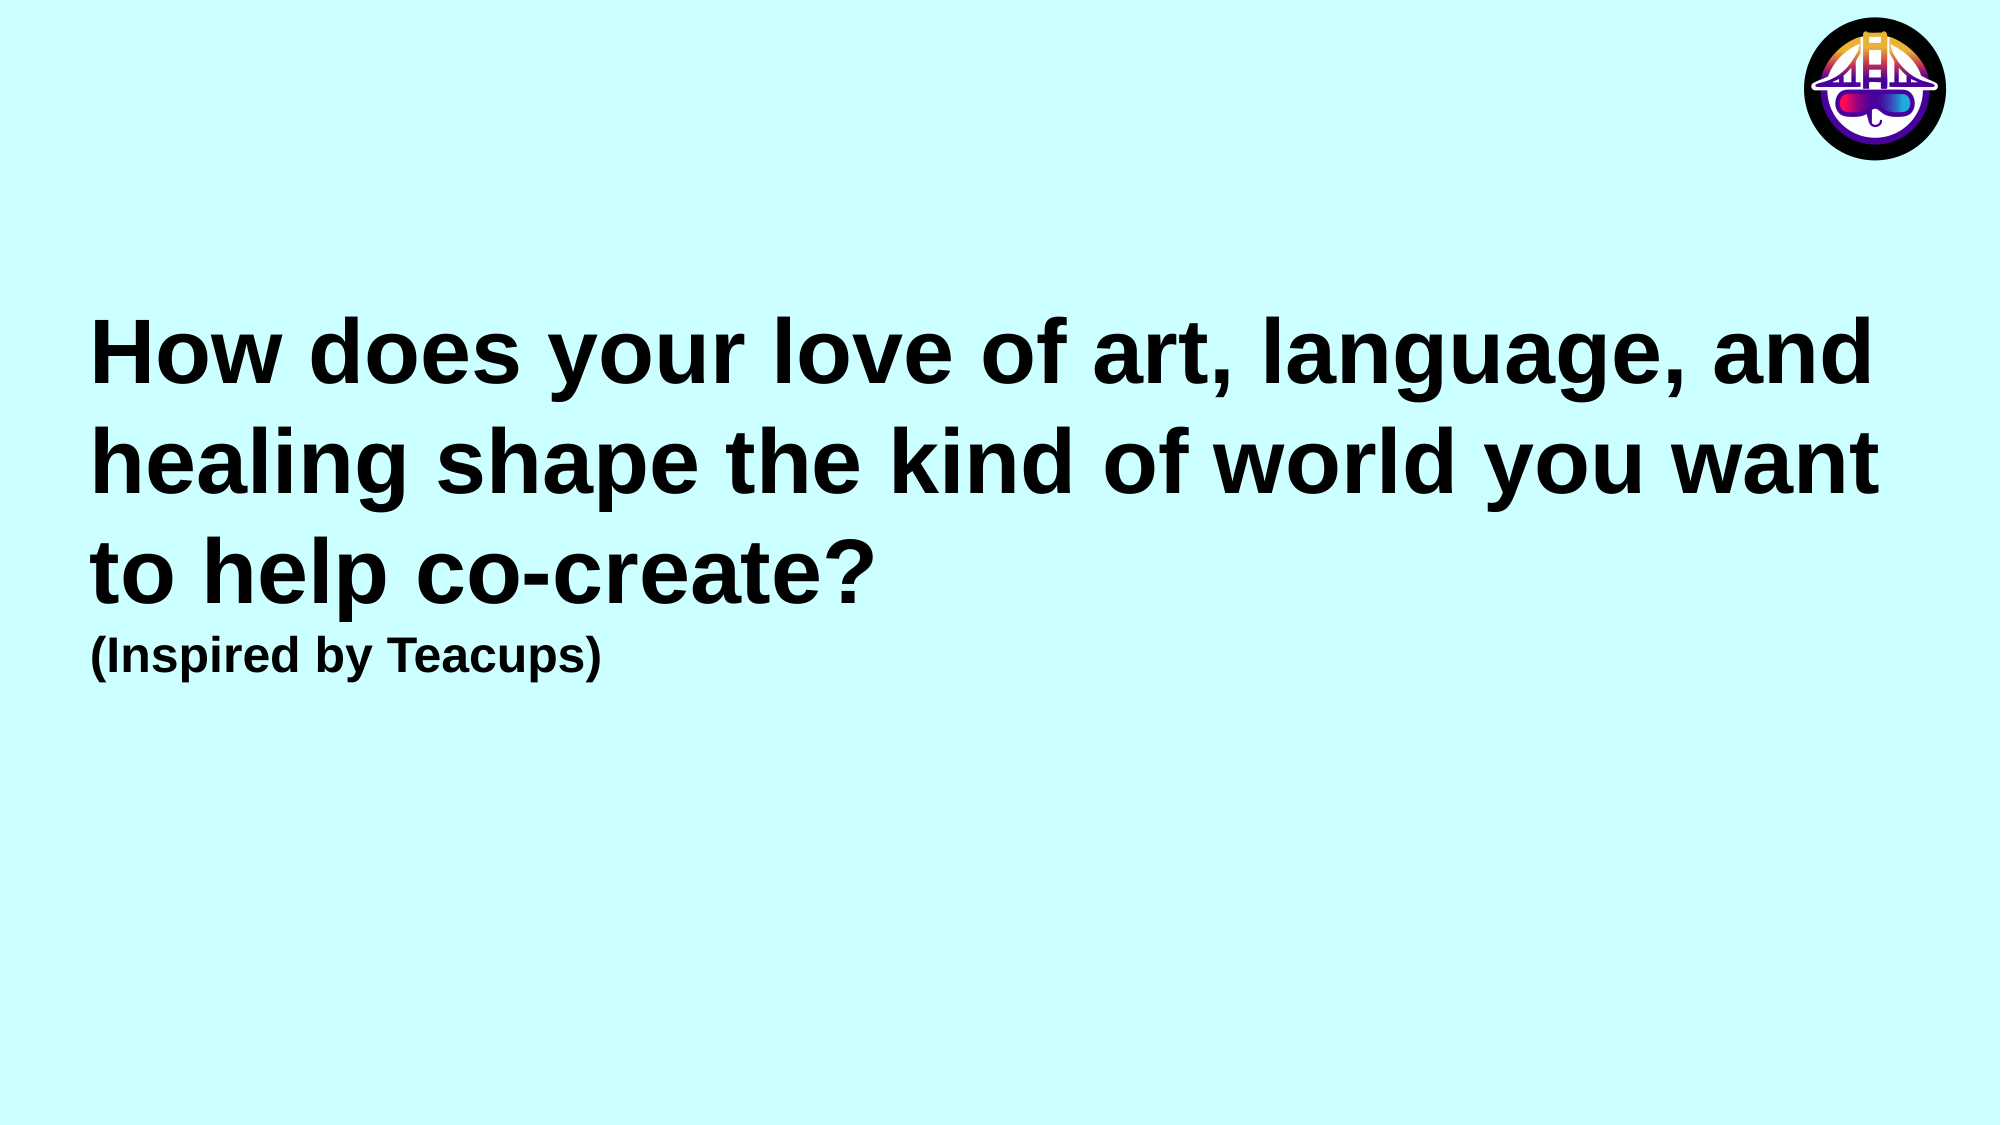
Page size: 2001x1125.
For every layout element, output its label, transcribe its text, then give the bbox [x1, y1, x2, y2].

picture [1800, 14, 1950, 165]
text_box How does your love of art, language, and healing shape the kind of world you want to help co-create? (Inspired by Teacups) [75, 239, 1958, 690]
